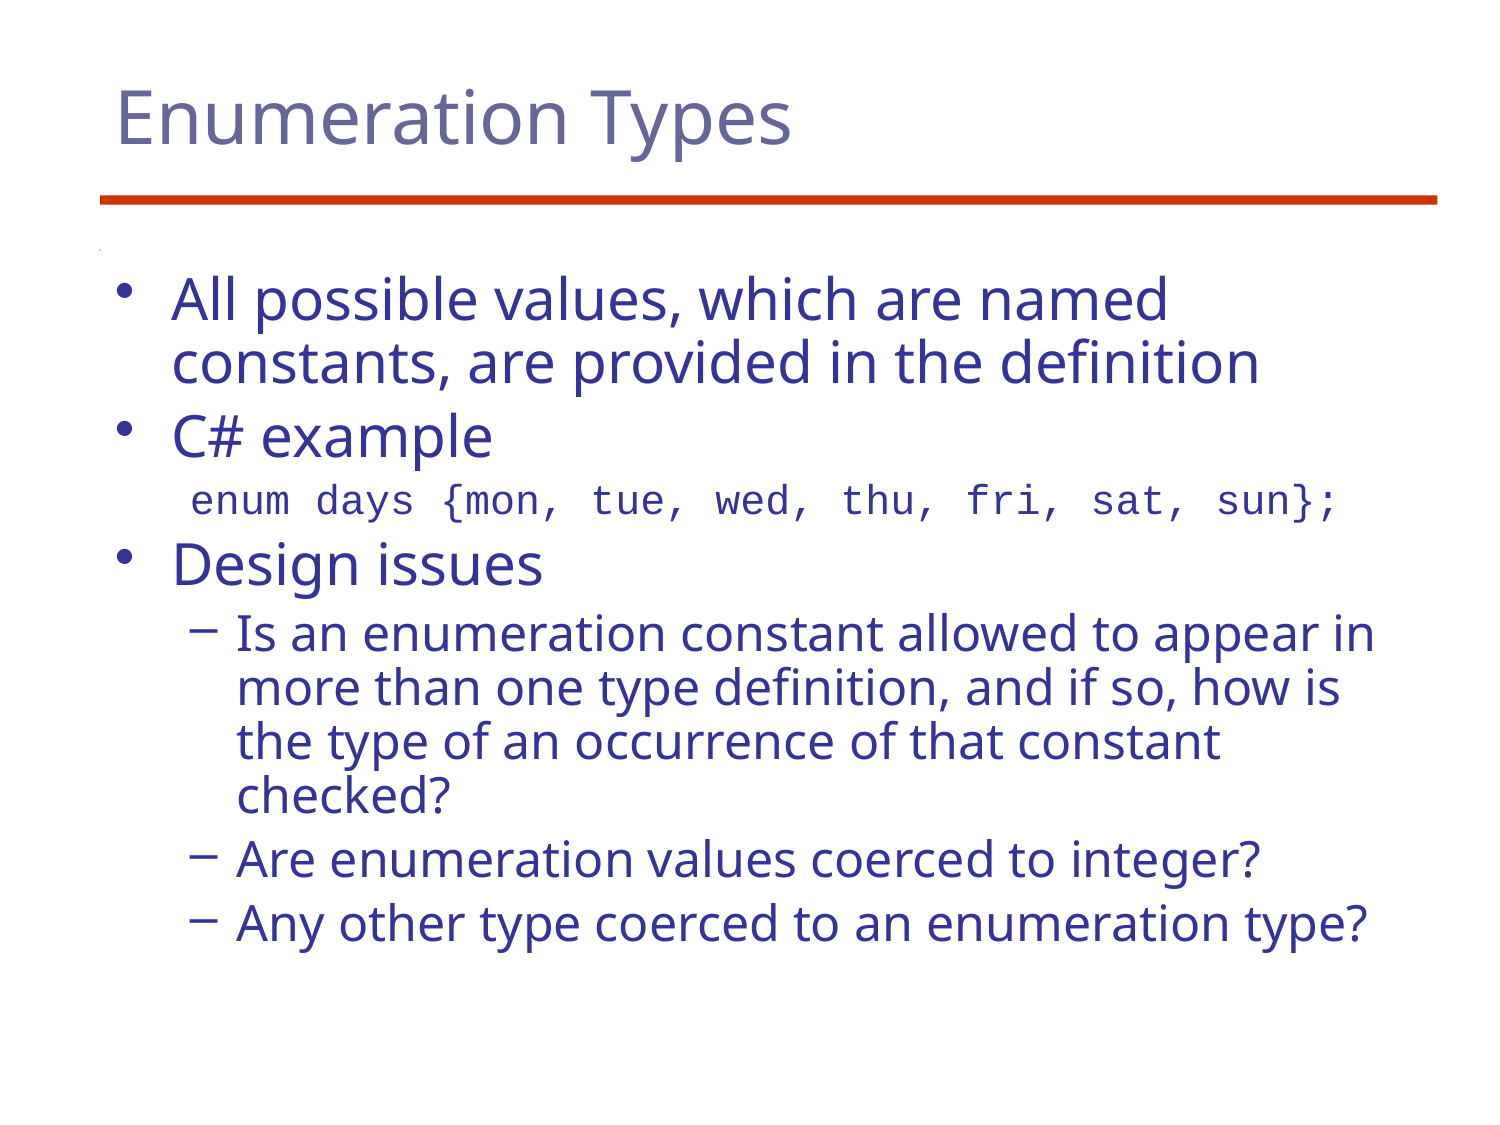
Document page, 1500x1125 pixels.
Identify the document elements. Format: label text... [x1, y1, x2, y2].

title Enumeration Types [99, 62, 1438, 250]
list All possible values, which are named constants, are provided in the definition C# example enum days {mon, tue, wed, thu, fri, sat, sun}; Design issues Is an enumeration constant allowed to appear in more than one type definition, and if so, how is the type of an occurrence of that constant checked? Are enumeration values coerced to integer? Any other type coerced to an enumeration type? [99, 262, 1438, 1013]
